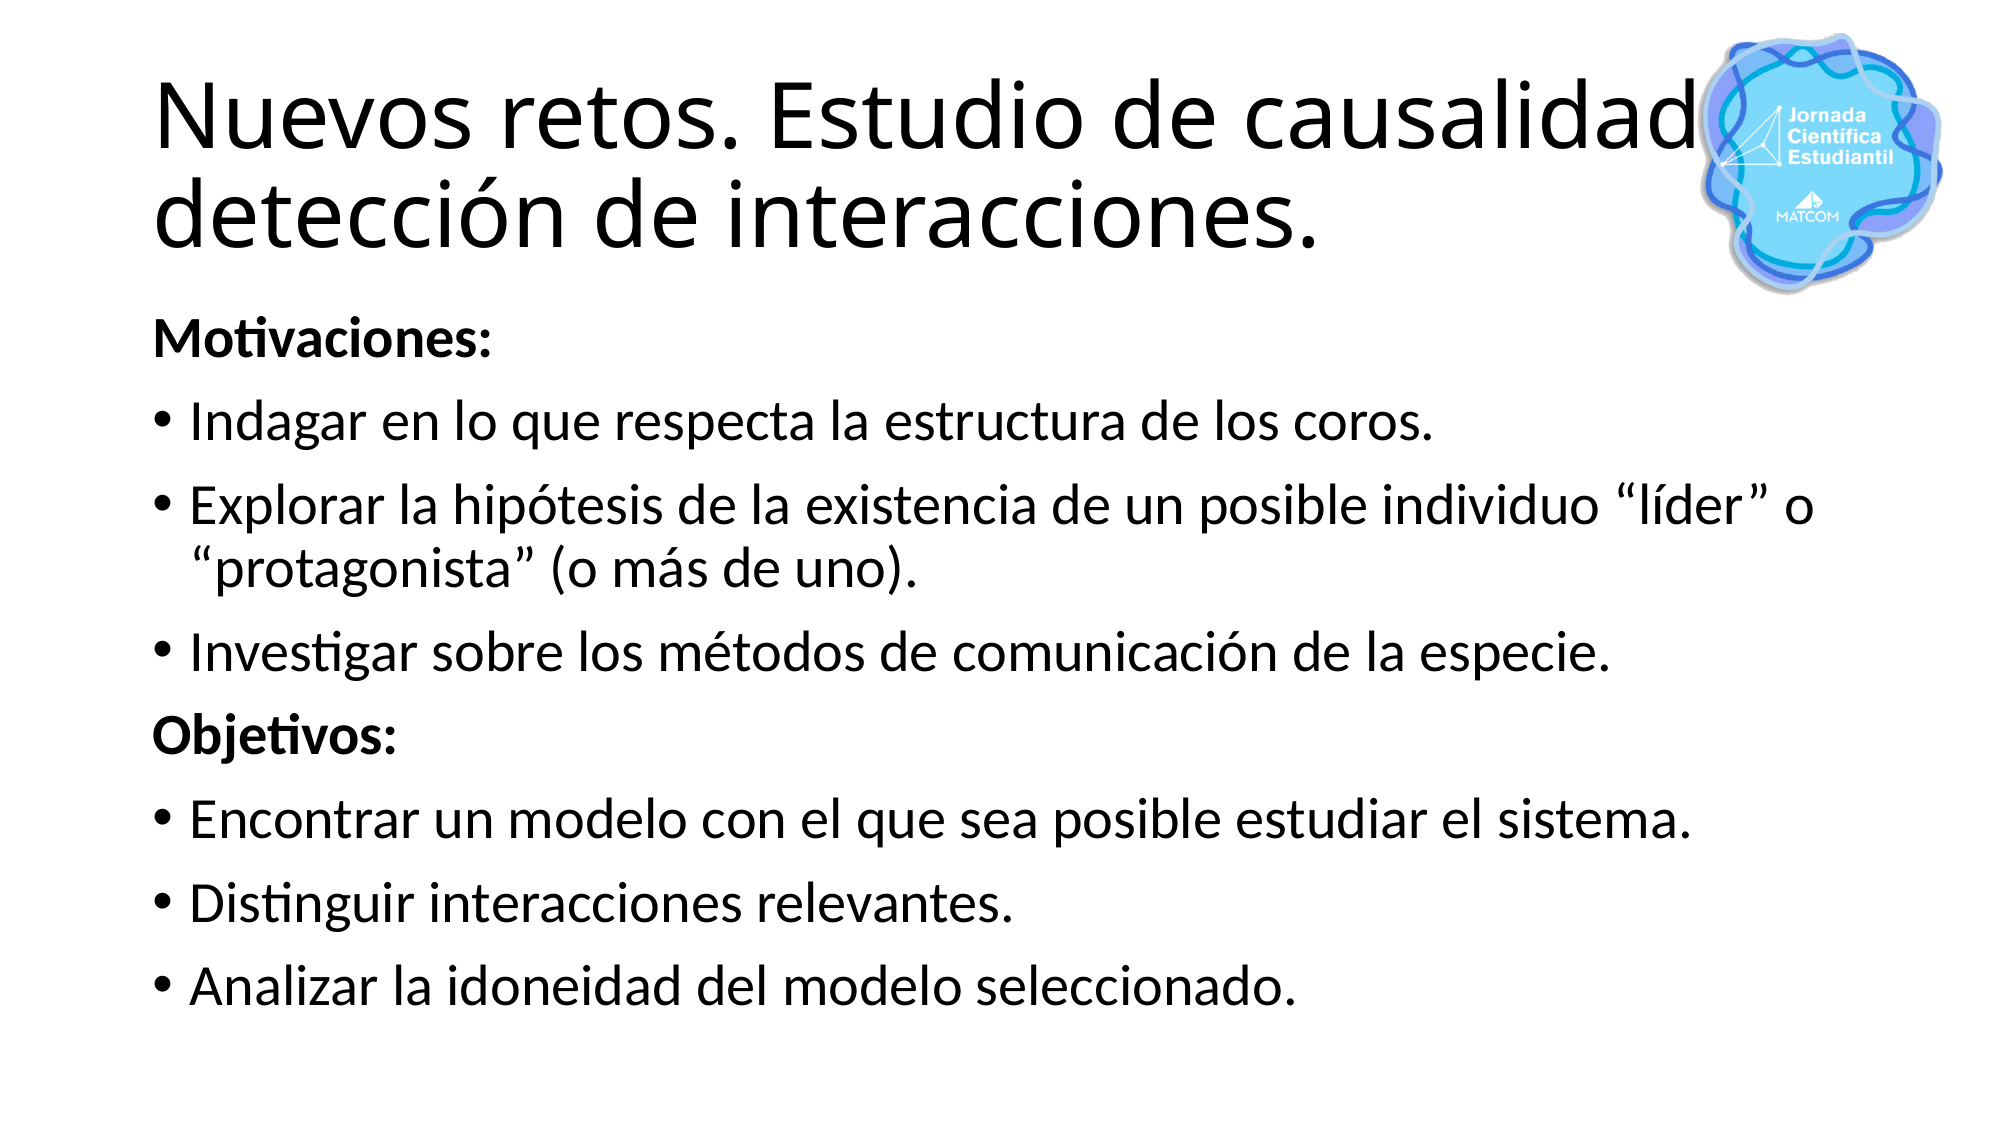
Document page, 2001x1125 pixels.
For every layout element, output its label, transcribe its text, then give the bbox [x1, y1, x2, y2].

title Nuevos retos. Estudio de causalidad y detección de interacciones. [137, 59, 1690, 278]
picture [1690, 33, 1957, 300]
list Motivaciones: Indagar en lo que respecta la estructura de los coros. Explorar la hipótesis de la existencia de un posible individuo “líder” o “protagonista” (o más de uno). Investigar sobre los métodos de comunicación de la especie. Objetivos: Encontrar un modelo con el que sea posible estudiar el sistema. Distinguir interacciones relevantes. Analizar la idoneidad del modelo seleccionado. [137, 299, 1863, 1075]
